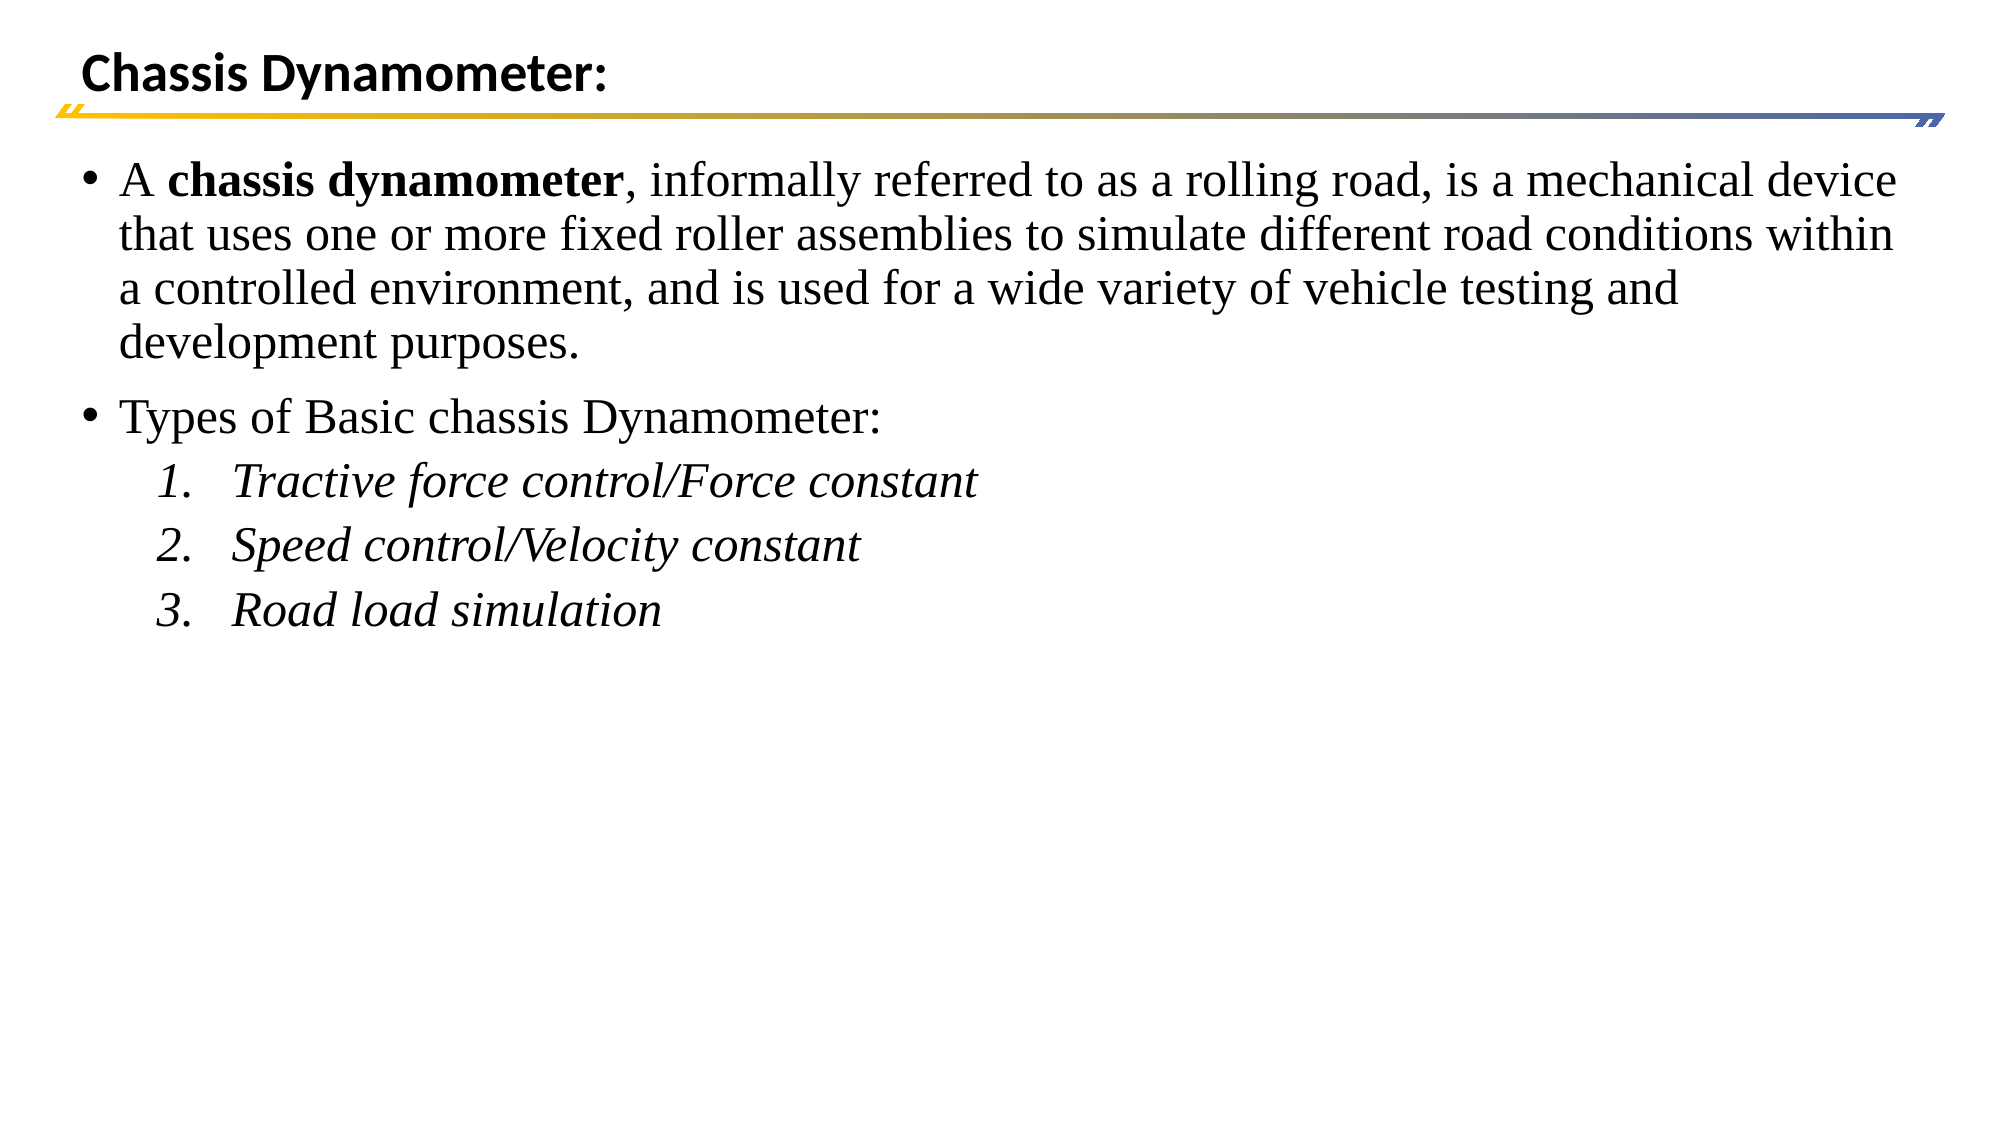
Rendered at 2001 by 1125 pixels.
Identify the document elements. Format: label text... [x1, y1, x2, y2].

list A chassis dynamometer, informally referred to as a rolling road, is a mechanical device that uses one or more fixed roller assemblies to simulate different road conditions within a controlled environment, and is used for a wide variety of vehicle testing and development purposes. Types of Basic chassis Dynamometer: Tractive force control/Force constant Speed control/Velocity constant Road load simulation [66, 145, 1934, 1063]
title Chassis Dynamometer: [66, 0, 1934, 111]
